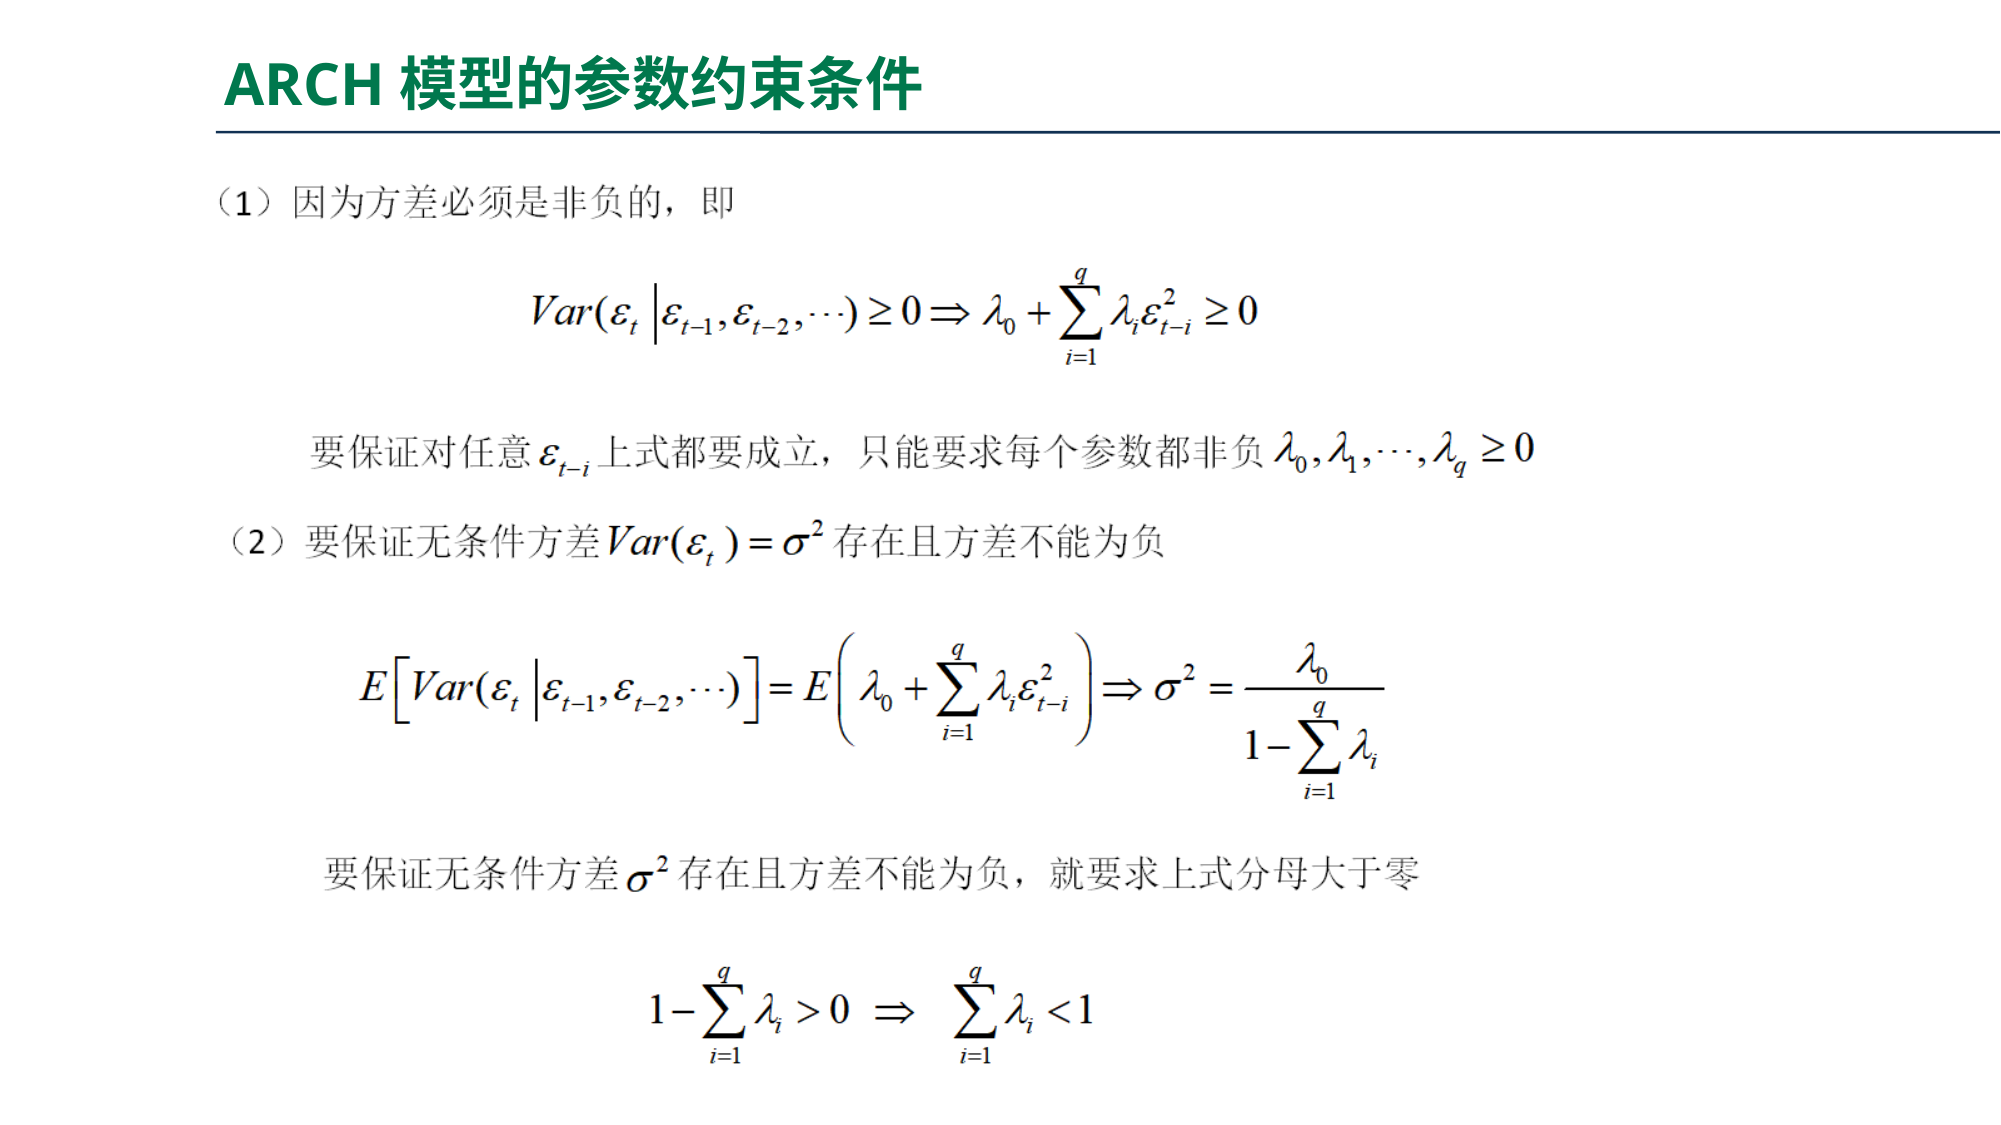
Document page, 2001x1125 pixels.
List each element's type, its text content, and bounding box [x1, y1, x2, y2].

title ARCH模型的参数约束条件 [209, 19, 1891, 146]
picture [209, 174, 1559, 498]
picture [215, 506, 1621, 1076]
